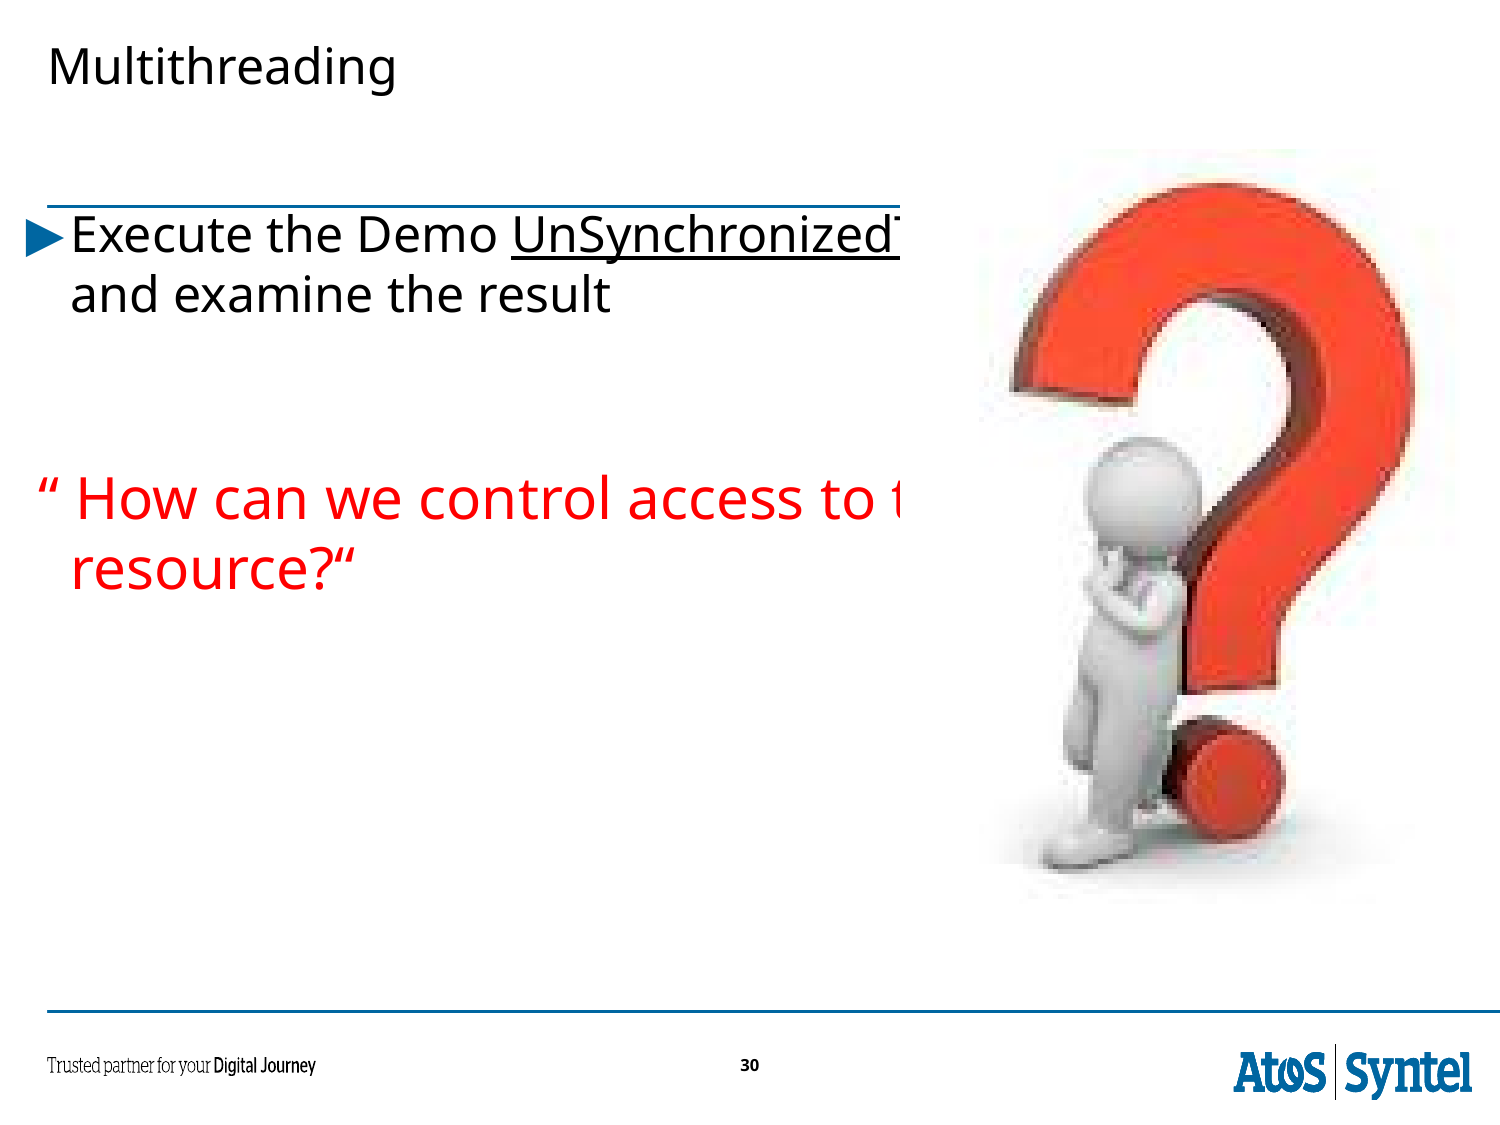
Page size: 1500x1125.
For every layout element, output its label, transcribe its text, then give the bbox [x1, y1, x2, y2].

title Multithreading [47, 26, 1471, 162]
list Execute the Demo UnSynchronizedThreadDemo.java and examine the result “ How can we control access to the shared resource?“ [25, 162, 1363, 977]
picture [899, 149, 1500, 949]
